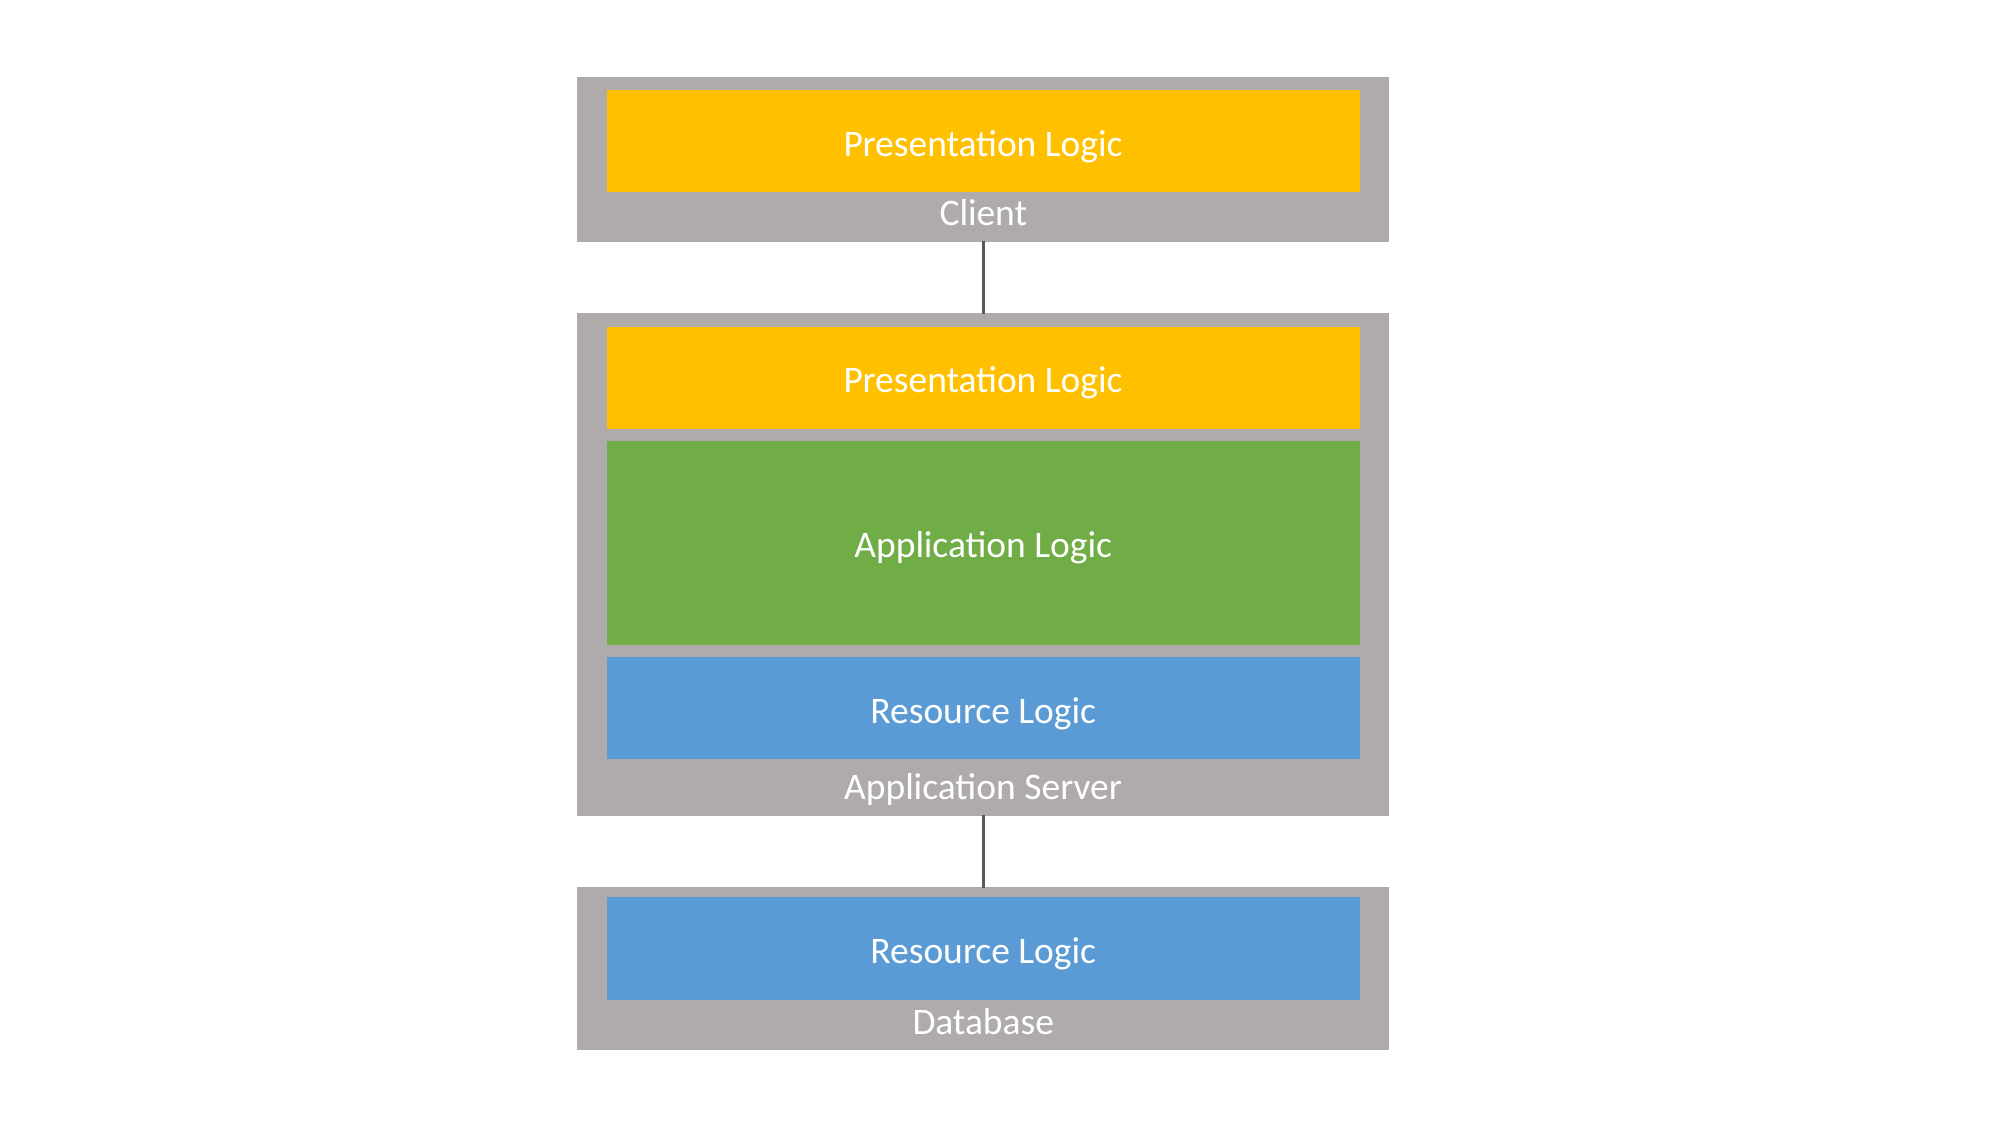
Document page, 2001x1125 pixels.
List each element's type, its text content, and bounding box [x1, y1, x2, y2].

text_box Resource Logic [607, 657, 1360, 759]
text_box Application Server [577, 313, 1389, 816]
text_box Resource Logic [607, 897, 1360, 1000]
text_box Client [577, 77, 1389, 242]
text_box Database [577, 887, 1389, 1050]
text_box Presentation Logic [607, 90, 1360, 192]
text_box Presentation Logic [607, 327, 1360, 429]
text_box Application Logic [607, 441, 1360, 645]
